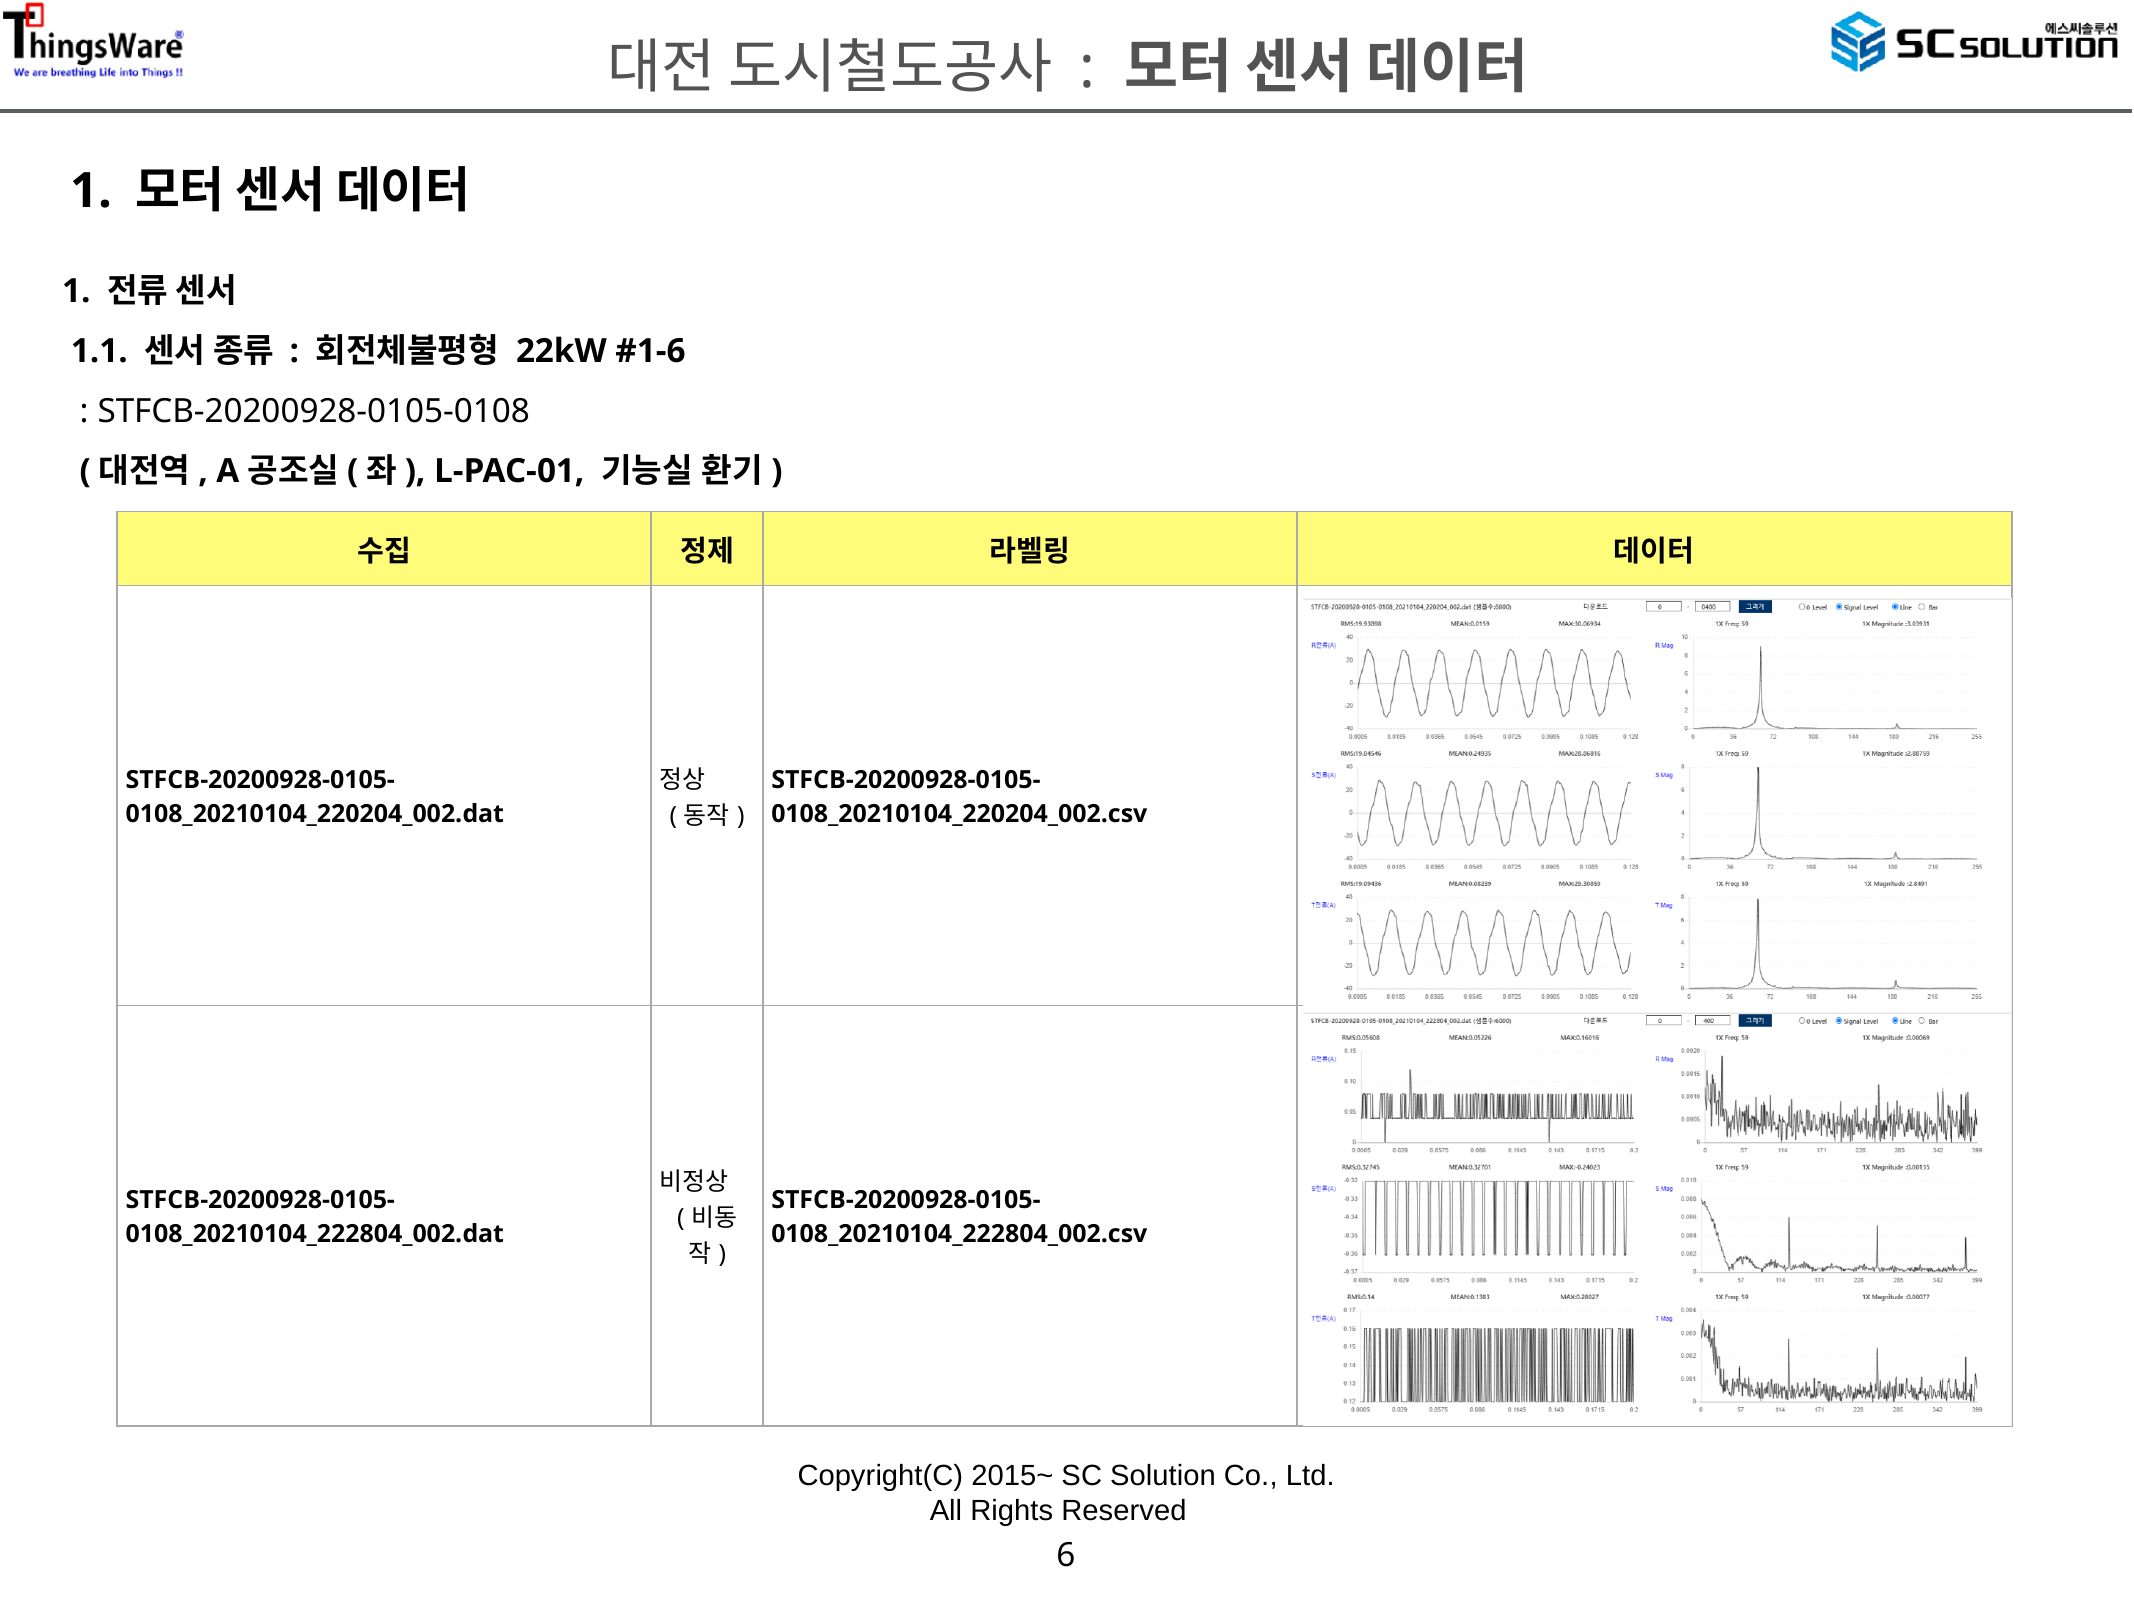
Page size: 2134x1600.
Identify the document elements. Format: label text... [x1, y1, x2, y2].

table_cell 비정상 (비동작) [652, 1006, 762, 1425]
picture [1812, 0, 2134, 84]
text_box Copyright(C) 2015~ SC Solution Co., Ltd. All Rights Reserved [789, 1447, 1344, 1535]
table_cell [1298, 586, 2011, 1005]
picture [0, 0, 191, 84]
title 대전 도시철도공사 : 모터 센서 데이터 [0, 20, 2134, 109]
slide_number 6 [1046, 1535, 1086, 1579]
table_cell 정상 (동작) [652, 586, 762, 1005]
table_header 정제 [652, 512, 762, 585]
table_cell STFCB-20200928-0105-0108_20210104_222804_002.dat [118, 1006, 650, 1425]
table_cell [1298, 1006, 1302, 1425]
picture [1302, 598, 2013, 1426]
table_header 수집 [118, 512, 650, 585]
table_header 라벨링 [764, 512, 1296, 585]
table_header 데이터 [1298, 512, 2011, 585]
table_cell STFCB-20200928-0105-0108_20210104_220204_002.csv [764, 586, 1296, 1005]
text_box 1. 모터 센서 데이터 [0, 138, 2134, 226]
text_box 1. 전류 센서 1.1. 센서 종류 : 회전체불평형 22kW #1-6 : STFCB-20200928-0105-0108 (대전역, A공조실(좌), L-PAC-01, 기능실 환기) [53, 240, 791, 497]
table_cell STFCB-20200928-0105-0108_20210104_222804_002.csv [764, 1006, 1296, 1425]
table_cell STFCB-20200928-0105-0108_20210104_220204_002.dat [118, 586, 650, 1005]
